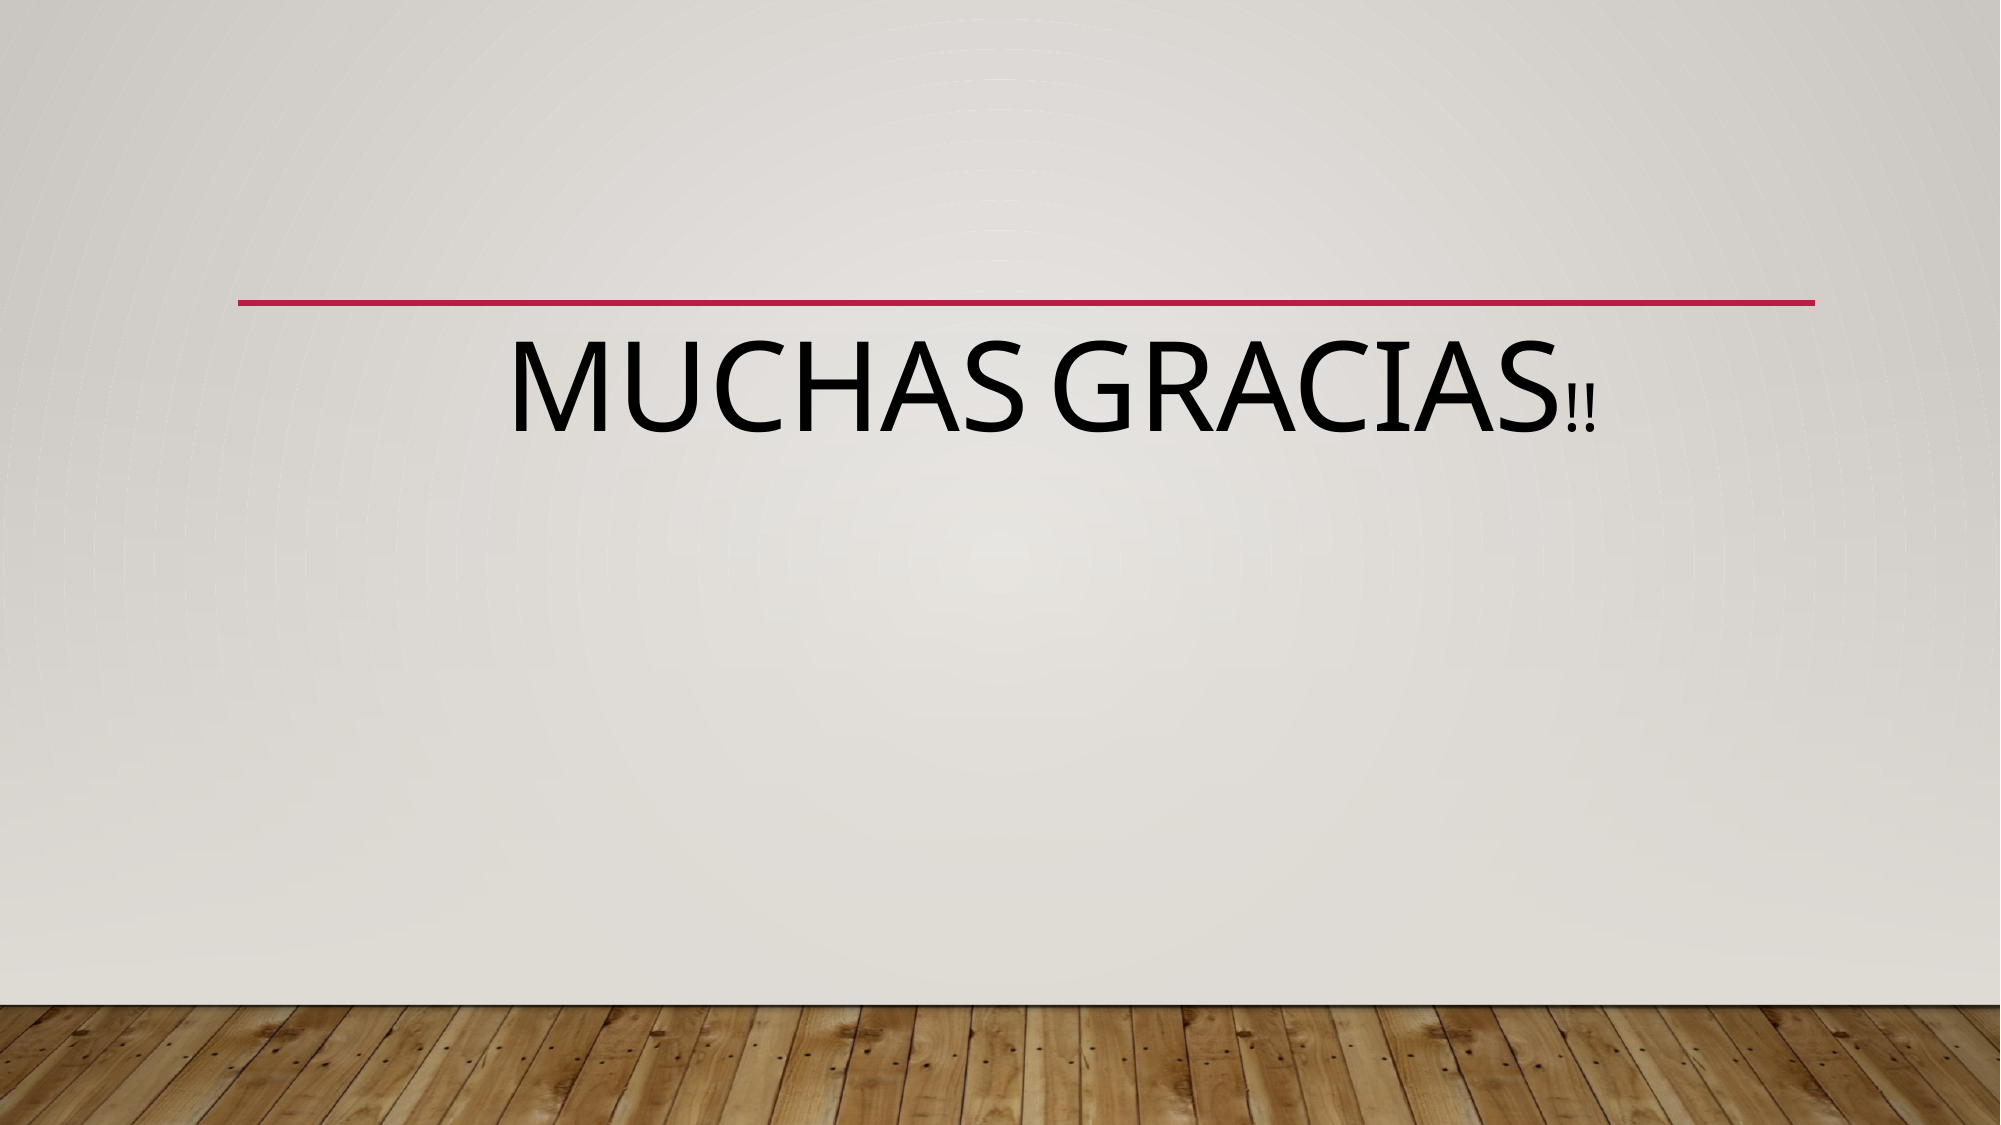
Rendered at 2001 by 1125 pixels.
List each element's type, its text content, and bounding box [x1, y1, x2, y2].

picture [0, 1005, 2000, 1125]
title Muchas gracias!! [264, 316, 1840, 489]
